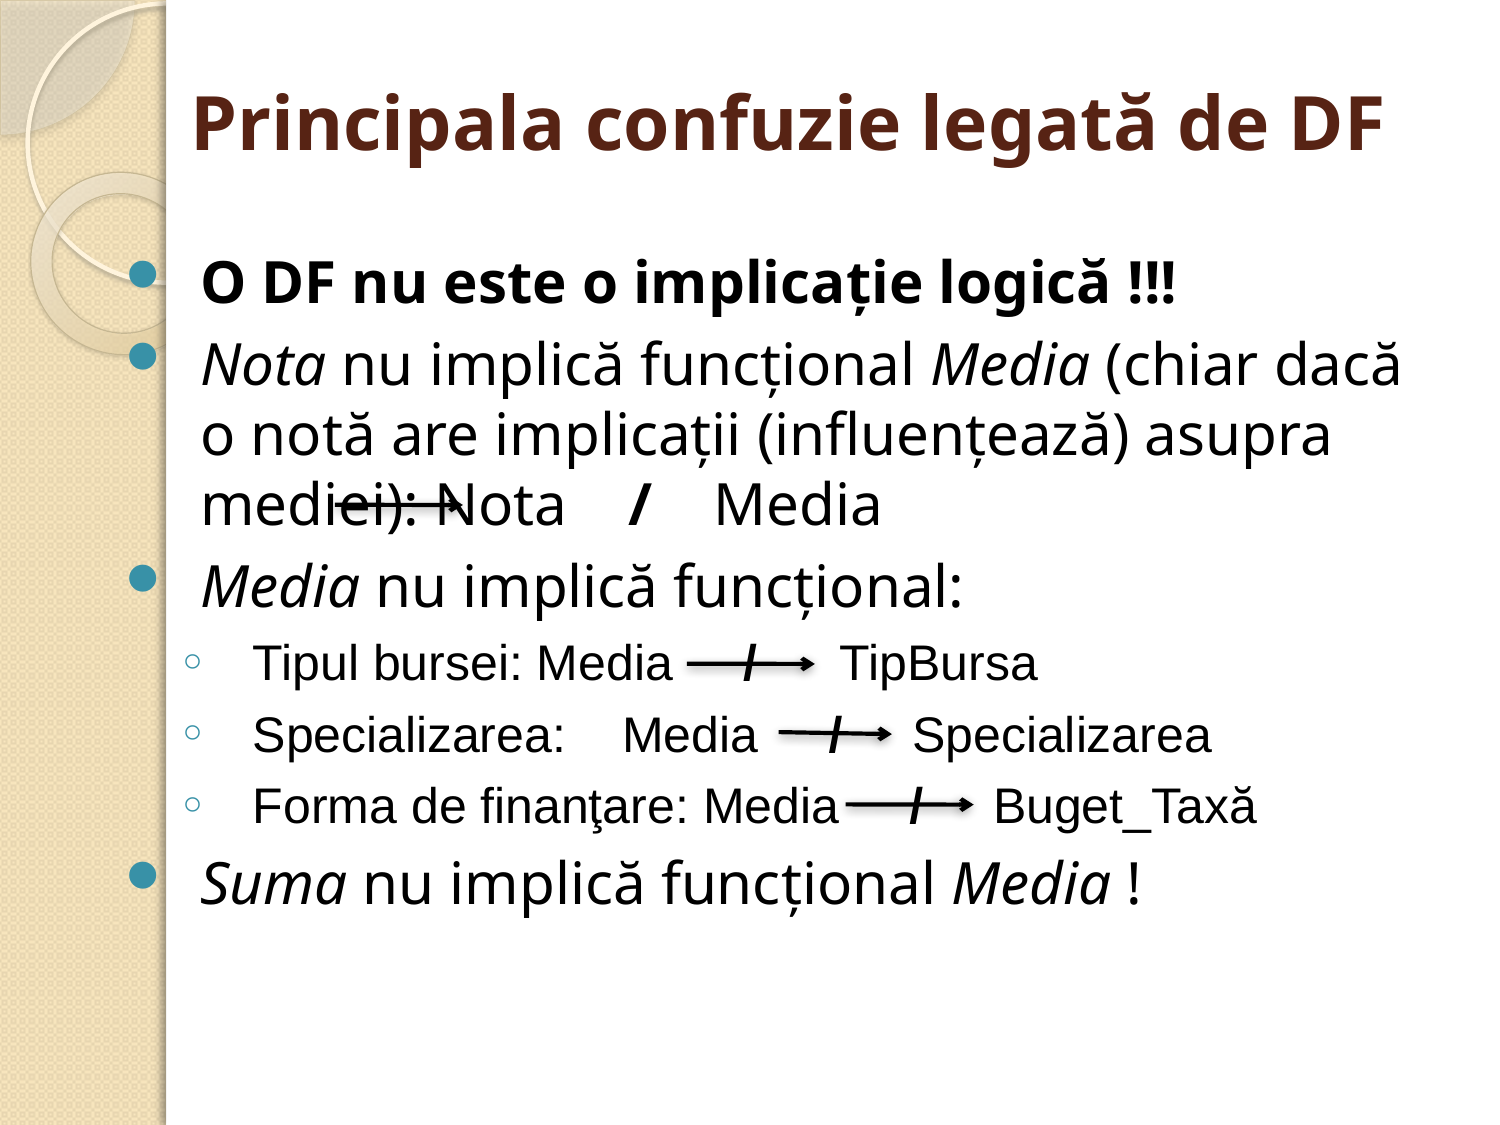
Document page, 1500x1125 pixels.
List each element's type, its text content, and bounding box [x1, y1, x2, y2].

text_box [778, 731, 893, 735]
title Principala confuzie legată de DF [81, 4, 1496, 237]
list O DF nu este o implicaţie logică !!! Nota nu implică funcţional Media (chiar dacă o notă are implicaţii (influenţează) asupra mediei): Nota / Media Media nu implică funcţional: Tipul bursei: Media / TipBursa Specializarea: Media / Specializarea Forma de finanţare: Media / Buget_Taxă Suma nu implică funcţional Media ! [97, 237, 1466, 1088]
